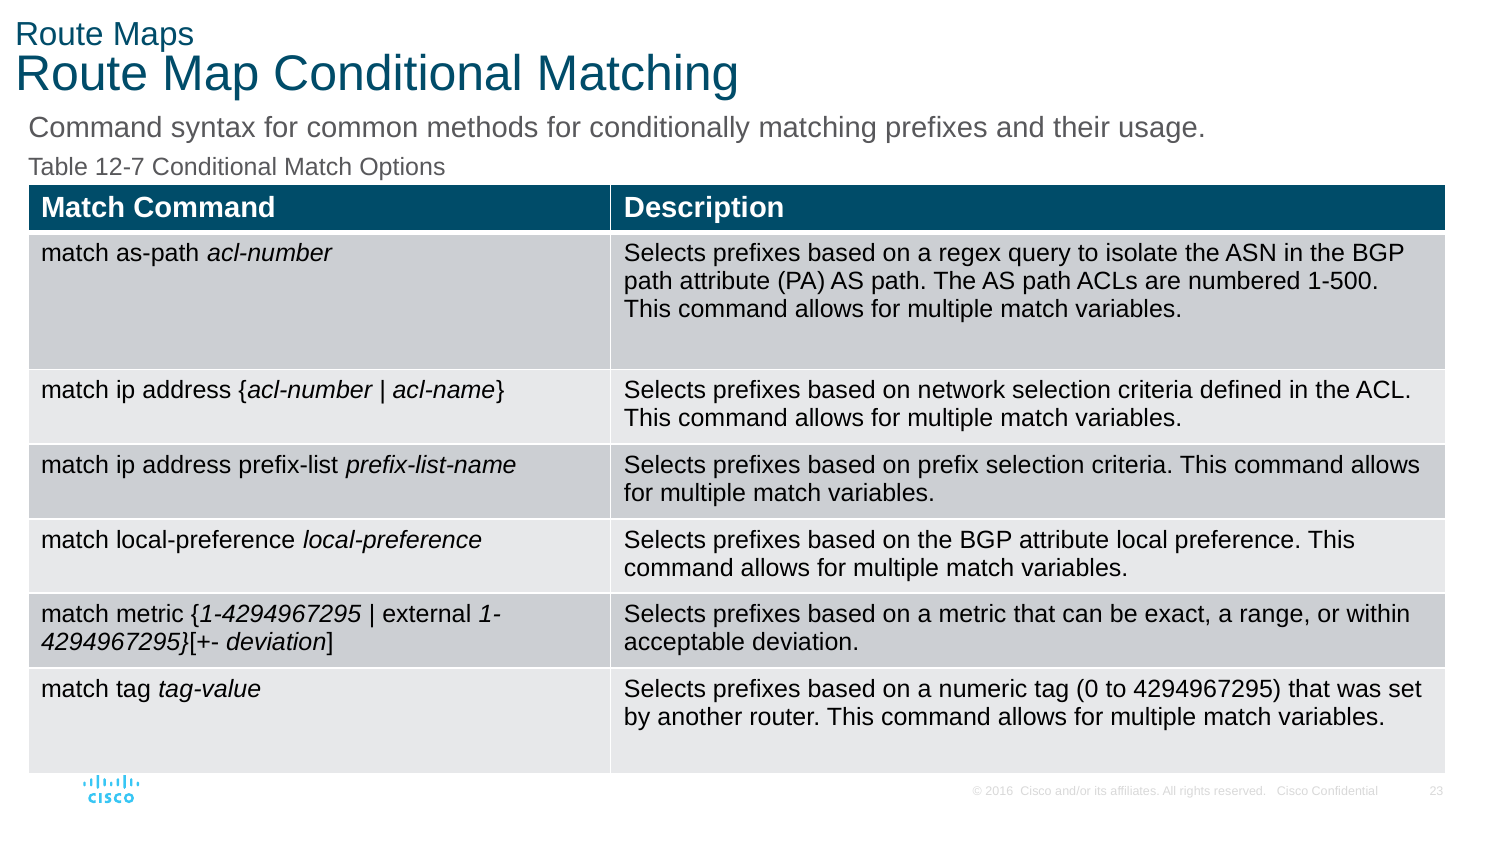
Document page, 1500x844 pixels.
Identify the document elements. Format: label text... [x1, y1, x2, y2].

table_cell match metric {1-4294967295 | external 1-4294967295}[+- deviation] [29, 594, 610, 667]
table_cell Selects prefixes based on a regex query to isolate the ASN in the BGP path attribute (PA) AS path. The AS path ACLs are numbered 1-500. This command allows for multiple match variables. [611, 235, 1445, 369]
table_cell Selects prefixes based on the BGP attribute local preference. This command allows for multiple match variables. [611, 520, 1445, 592]
table_cell match ip address prefix-list prefix-list-name [29, 445, 610, 518]
table_cell match tag tag-value [29, 669, 610, 773]
title Route Maps Route Map Conditional Matching [0, 0, 1369, 121]
table_cell match as-path acl-number [29, 235, 610, 369]
table_header Description [611, 185, 1445, 230]
text_box Table 12-7 Conditional Match Options [13, 143, 764, 189]
table_header Match Command [29, 185, 610, 230]
table_cell Selects prefixes based on network selection criteria defined in the ACL. This command allows for multiple match variables. [611, 370, 1445, 443]
table_cell Selects prefixes based on a metric that can be exact, a range, or within acceptable deviation. [611, 594, 1445, 667]
table_cell match local-preference local-preference [29, 520, 610, 592]
list Command syntax for common methods for conditionally matching prefixes and their usage. [13, 101, 1419, 162]
table_cell match ip address {acl-number | acl-name} [29, 370, 610, 443]
table_cell Selects prefixes based on a numeric tag (0 to 4294967295) that was set by another router. This command allows for multiple match variables. [611, 669, 1445, 773]
table_cell Selects prefixes based on prefix selection criteria. This command allows for multiple match variables. [611, 445, 1445, 518]
